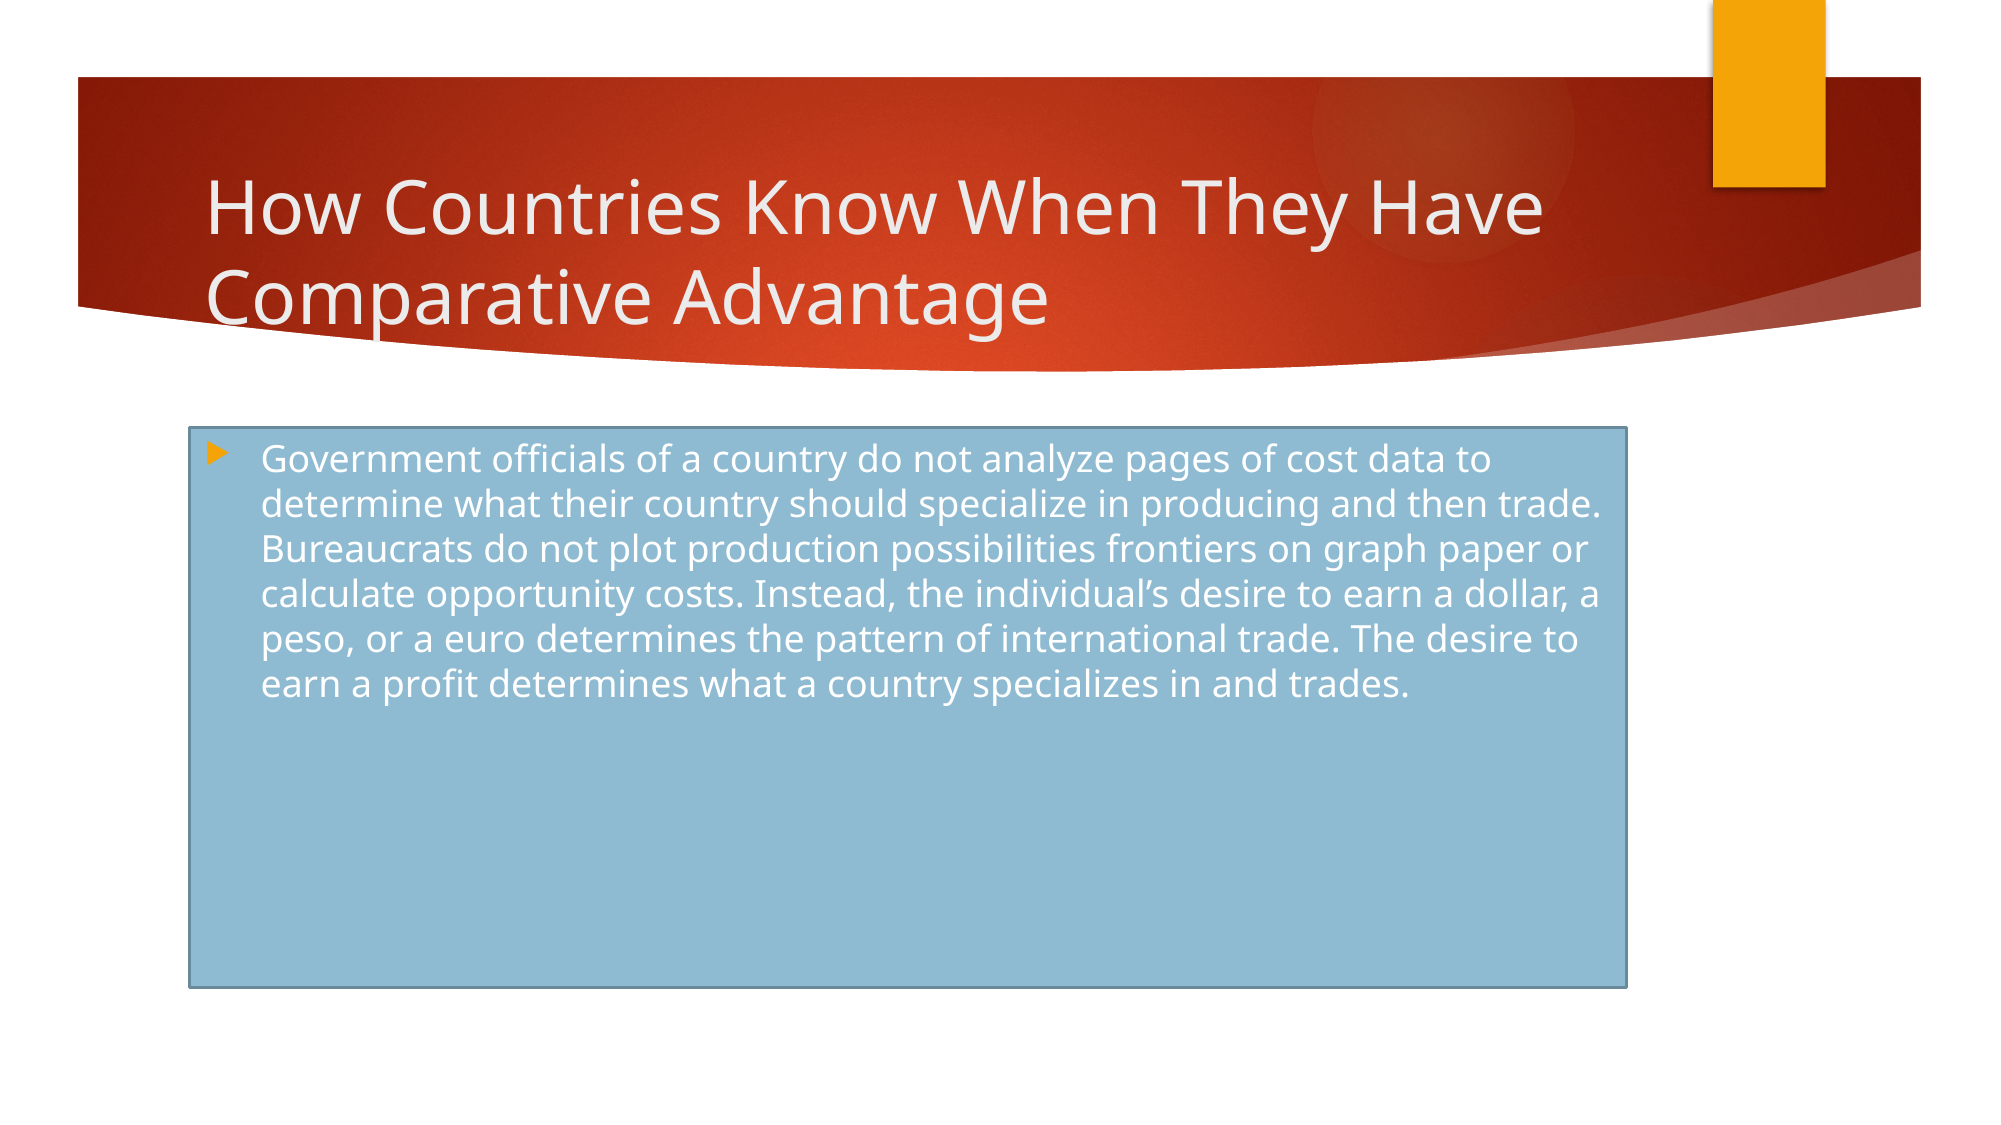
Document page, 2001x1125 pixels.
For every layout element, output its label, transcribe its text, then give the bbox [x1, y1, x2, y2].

title How Countries Know When They Have Comparative Advantage [189, 150, 1648, 350]
list Government officials of a country do not analyze pages of cost data to determine what their country should specialize in producing and then trade. Bureaucrats do not plot production possibilities frontiers on graph paper or calculate opportunity costs. Instead, the individual’s desire to earn a dollar, a peso, or a euro determines the pattern of international trade. The desire to earn a profit determines what a country specializes in and trades. [188, 426, 1628, 989]
